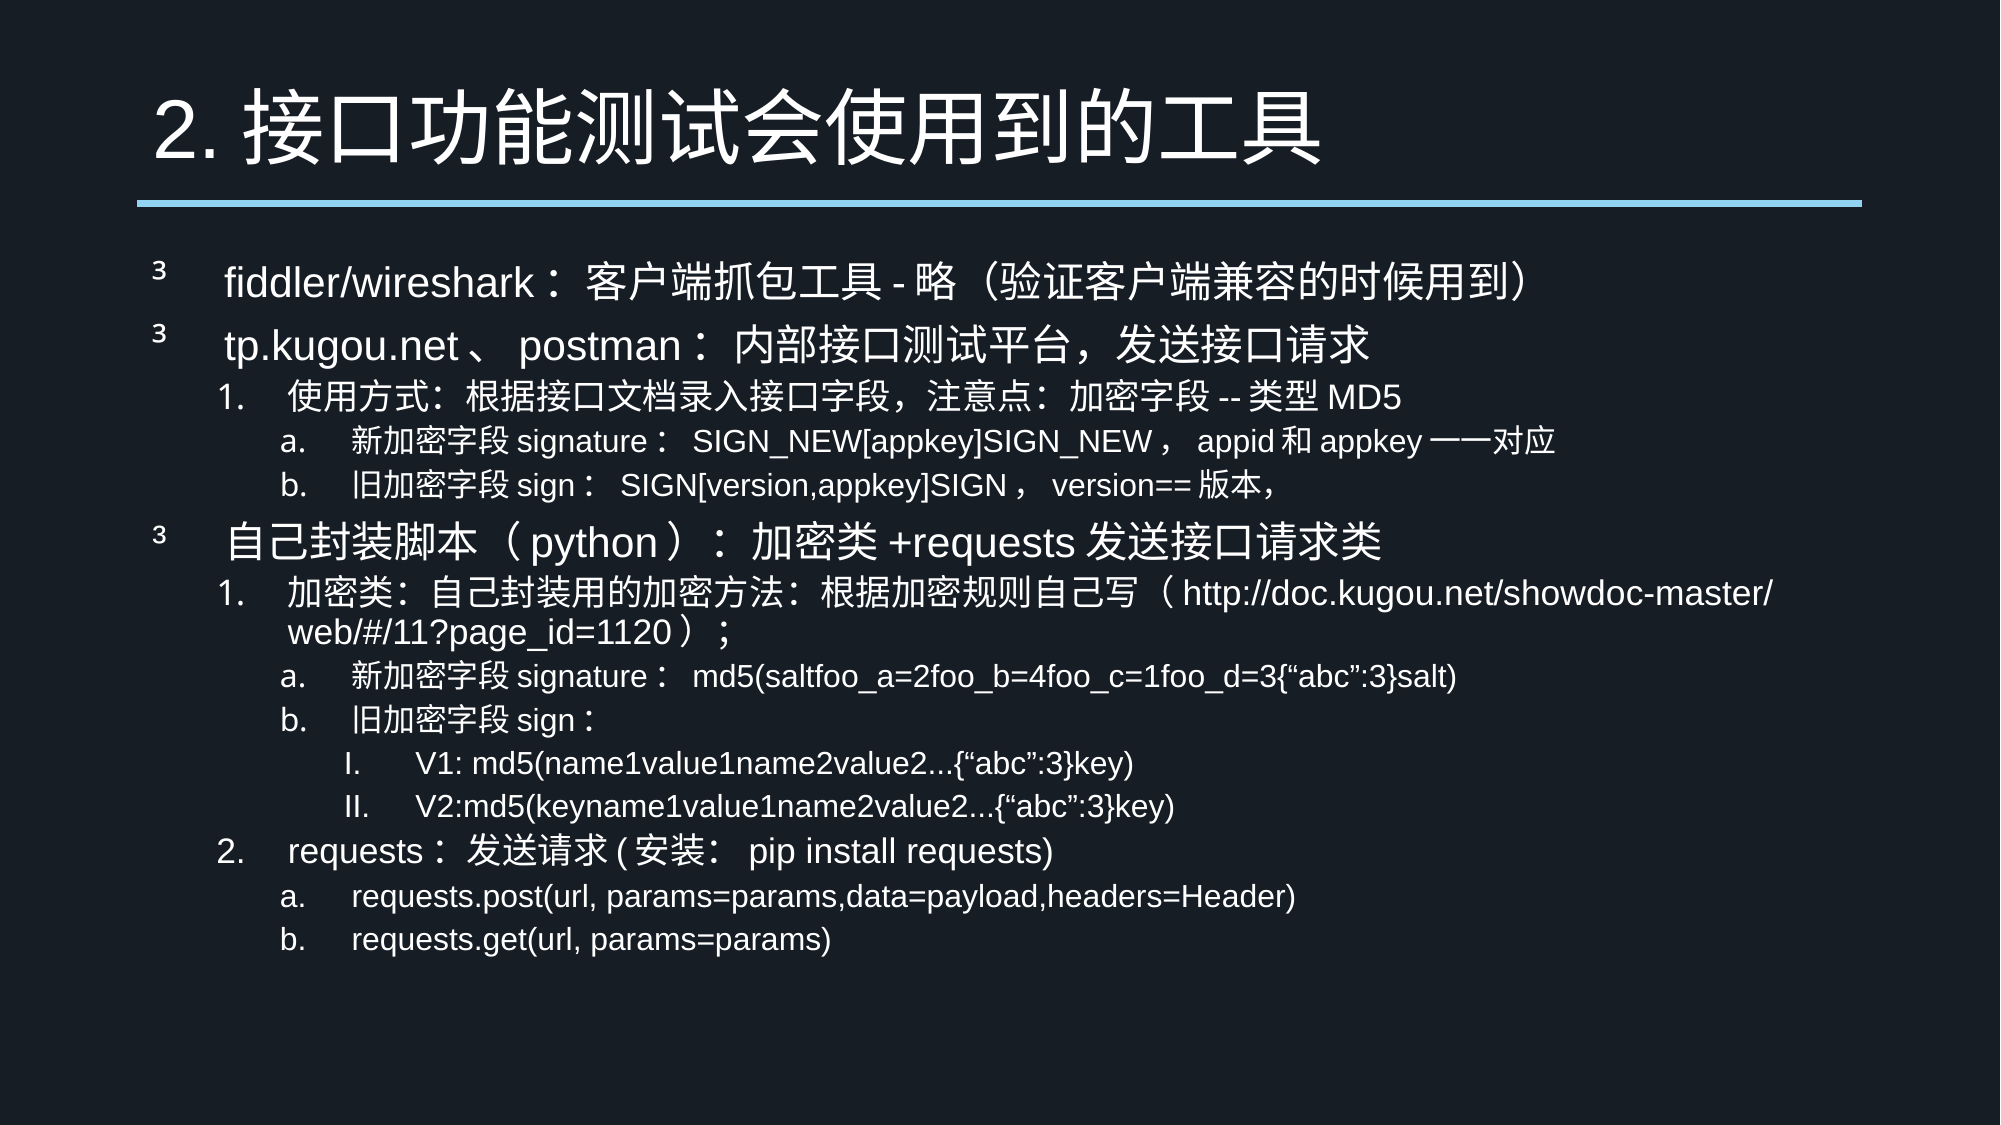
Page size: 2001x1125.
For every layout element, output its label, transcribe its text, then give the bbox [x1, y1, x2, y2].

title 2.接口功能测试会使用到的工具 [137, 59, 1863, 203]
list fiddler/wireshark：客户端抓包工具-略（验证客户端兼容的时候用到） tp.kugou.net、postman：内部接口测试平台，发送接口请求 使用方式：根据接口文档录入接口字段，注意点：加密字段--类型MD5 新加密字段signature：SIGN_NEW[appkey]SIGN_NEW，appid和appkey一一对应 旧加密字段sign：SIGN[version,appkey]SIGN，version==版本， 自己封装脚本（python）：加密类+requests发送接口请求类 加密类：自己封装用的加密方法：根据加密规则自己写（http://doc.kugou.net/showdoc-master/web/#/11?page_id=1120）； 新加密字段signature：md5(saltfoo_a=2foo_b=4foo_c=1foo_d=3{“abc”:3}salt) 旧加密字段sign： V1: md5(name1value1name2value2...{“abc”:3}key) V2:md5(keyname1value1name2value2...{“abc”:3}key) requests：发送请求(安装：pip install requests) requests.post(url, params=params,data=payload,headers=Header) requests.get(url, params=params) [137, 252, 1863, 970]
